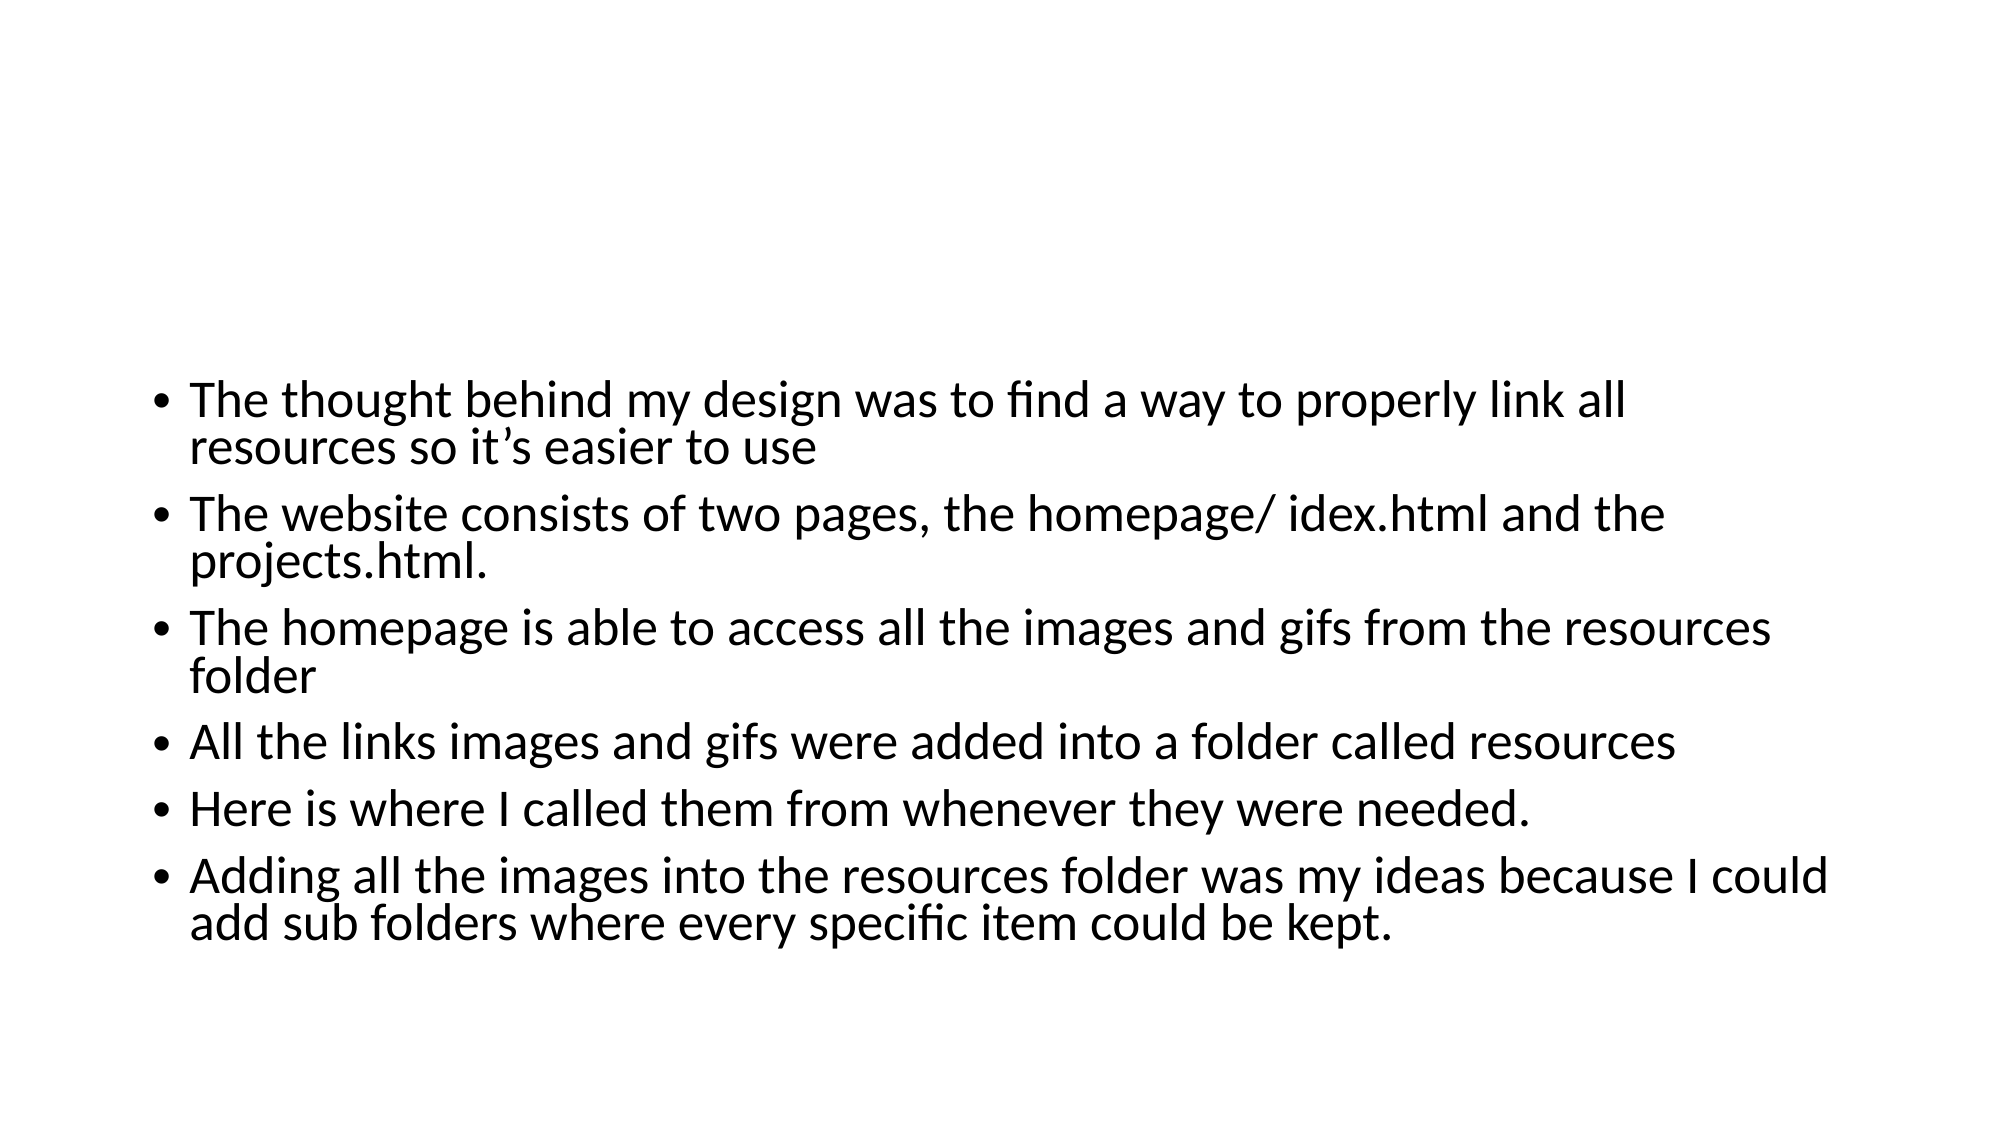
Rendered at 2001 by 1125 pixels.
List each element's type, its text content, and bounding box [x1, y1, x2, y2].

list The thought behind my design was to find a way to properly link all resources so it’s easier to use The website consists of two pages, the homepage/ idex.html and the projects.html. The homepage is able to access all the images and gifs from the resources folder All the links images and gifs were added into a folder called resources Here is where I called them from whenever they were needed. Adding all the images into the resources folder was my ideas because I could add sub folders where every specific item could be kept. [137, 299, 1863, 1014]
